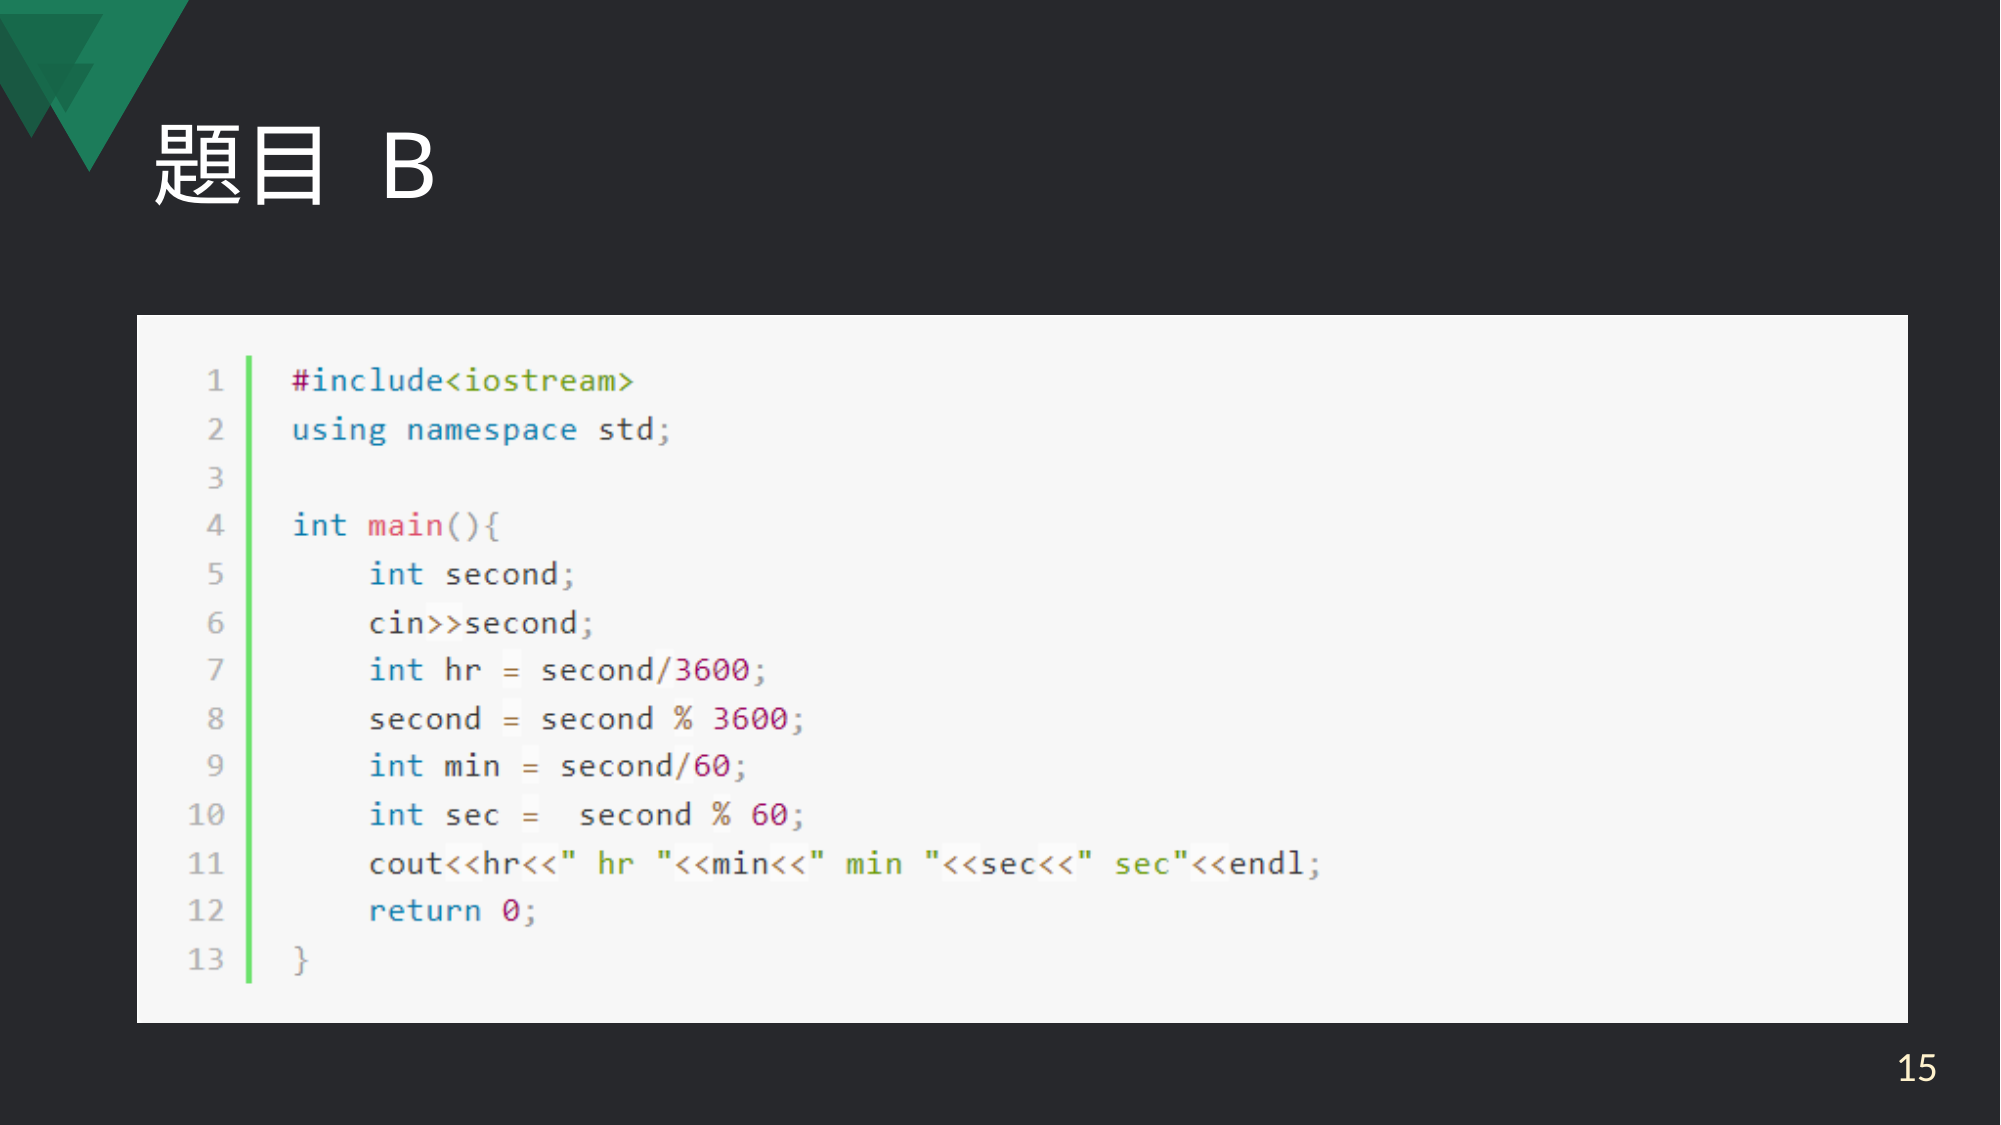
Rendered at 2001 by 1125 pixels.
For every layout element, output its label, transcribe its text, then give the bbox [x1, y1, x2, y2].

title 題目 B [137, 59, 1863, 278]
text_box 15 [1503, 1034, 1954, 1095]
picture [137, 315, 1908, 1023]
